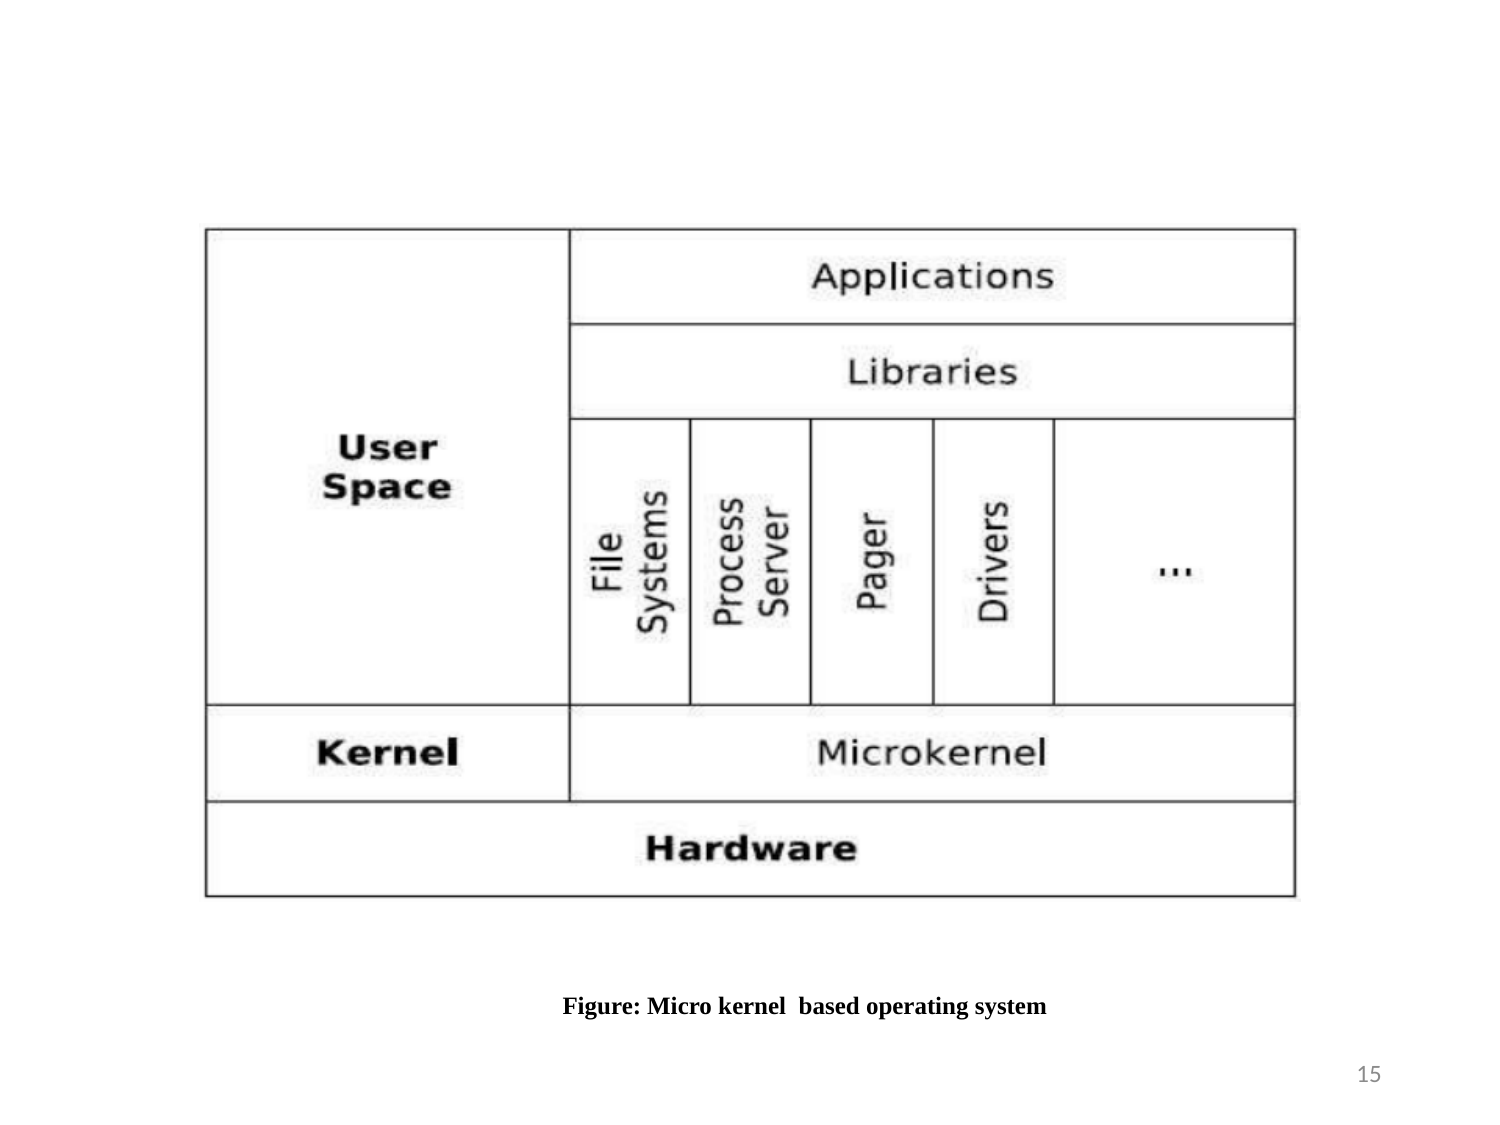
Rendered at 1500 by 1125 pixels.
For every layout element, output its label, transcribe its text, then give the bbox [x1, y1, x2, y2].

slide_number 15 [1059, 1042, 1397, 1103]
text_box Figure: Micro kernel based operating system [309, 982, 1301, 1027]
picture [199, 223, 1301, 902]
